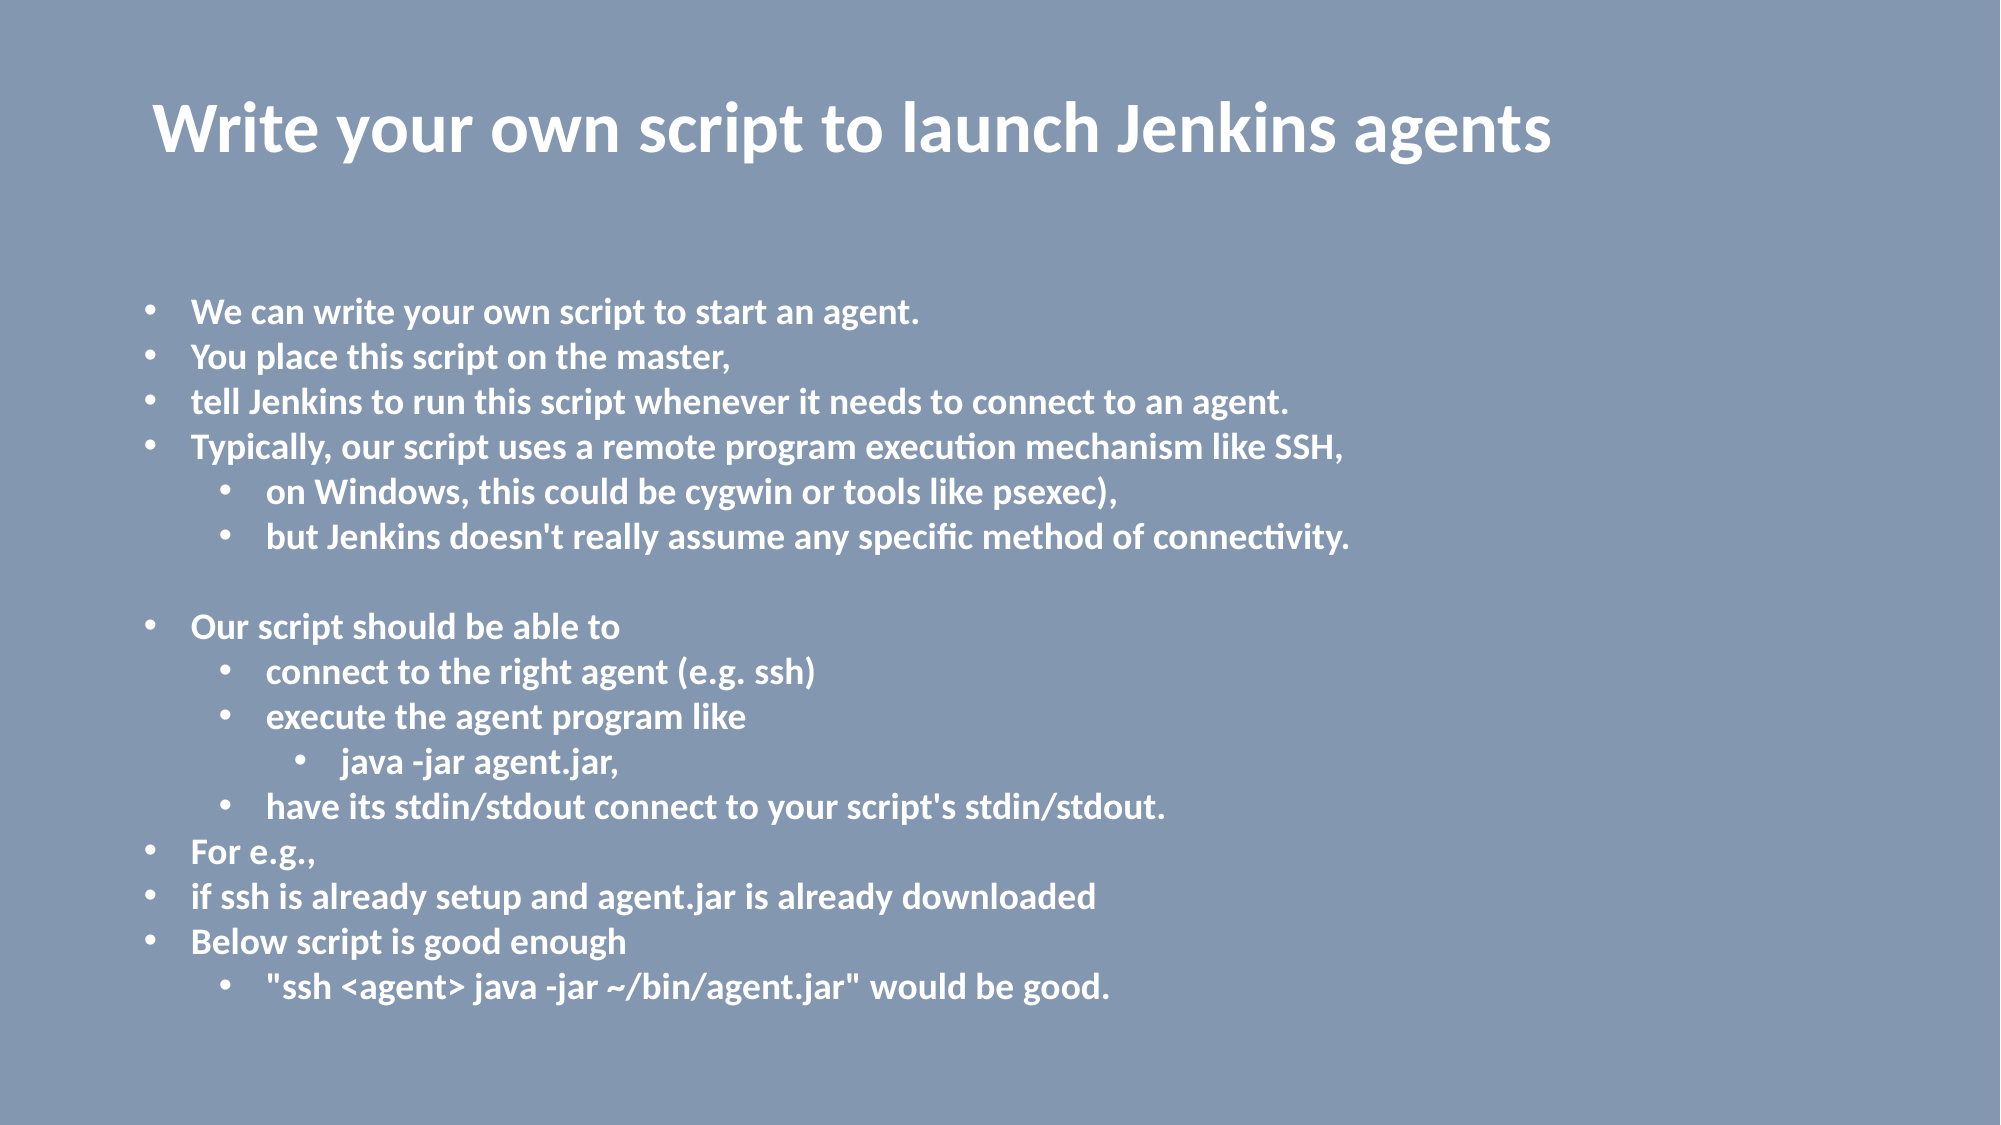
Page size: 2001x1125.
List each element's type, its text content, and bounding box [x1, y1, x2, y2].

title Write your own script to launch Jenkins agents [137, 59, 1863, 199]
text_box We can write your own script to start an agent. You place this script on the master, tell Jenkins to run this script whenever it needs to connect to an agent. Typically, our script uses a remote program execution mechanism like SSH, on Windows, this could be cygwin or tools like psexec), but Jenkins doesn't really assume any specific method of connectivity. Our script should be able to connect to the right agent (e.g. ssh) execute the agent program like java -jar agent.jar, have its stdin/stdout connect to your script's stdin/stdout. For e.g., if ssh is already setup and agent.jar is already downloaded Below script is good enough "ssh <agent> java -jar ~/bin/agent.jar" would be good. [129, 279, 1871, 1015]
